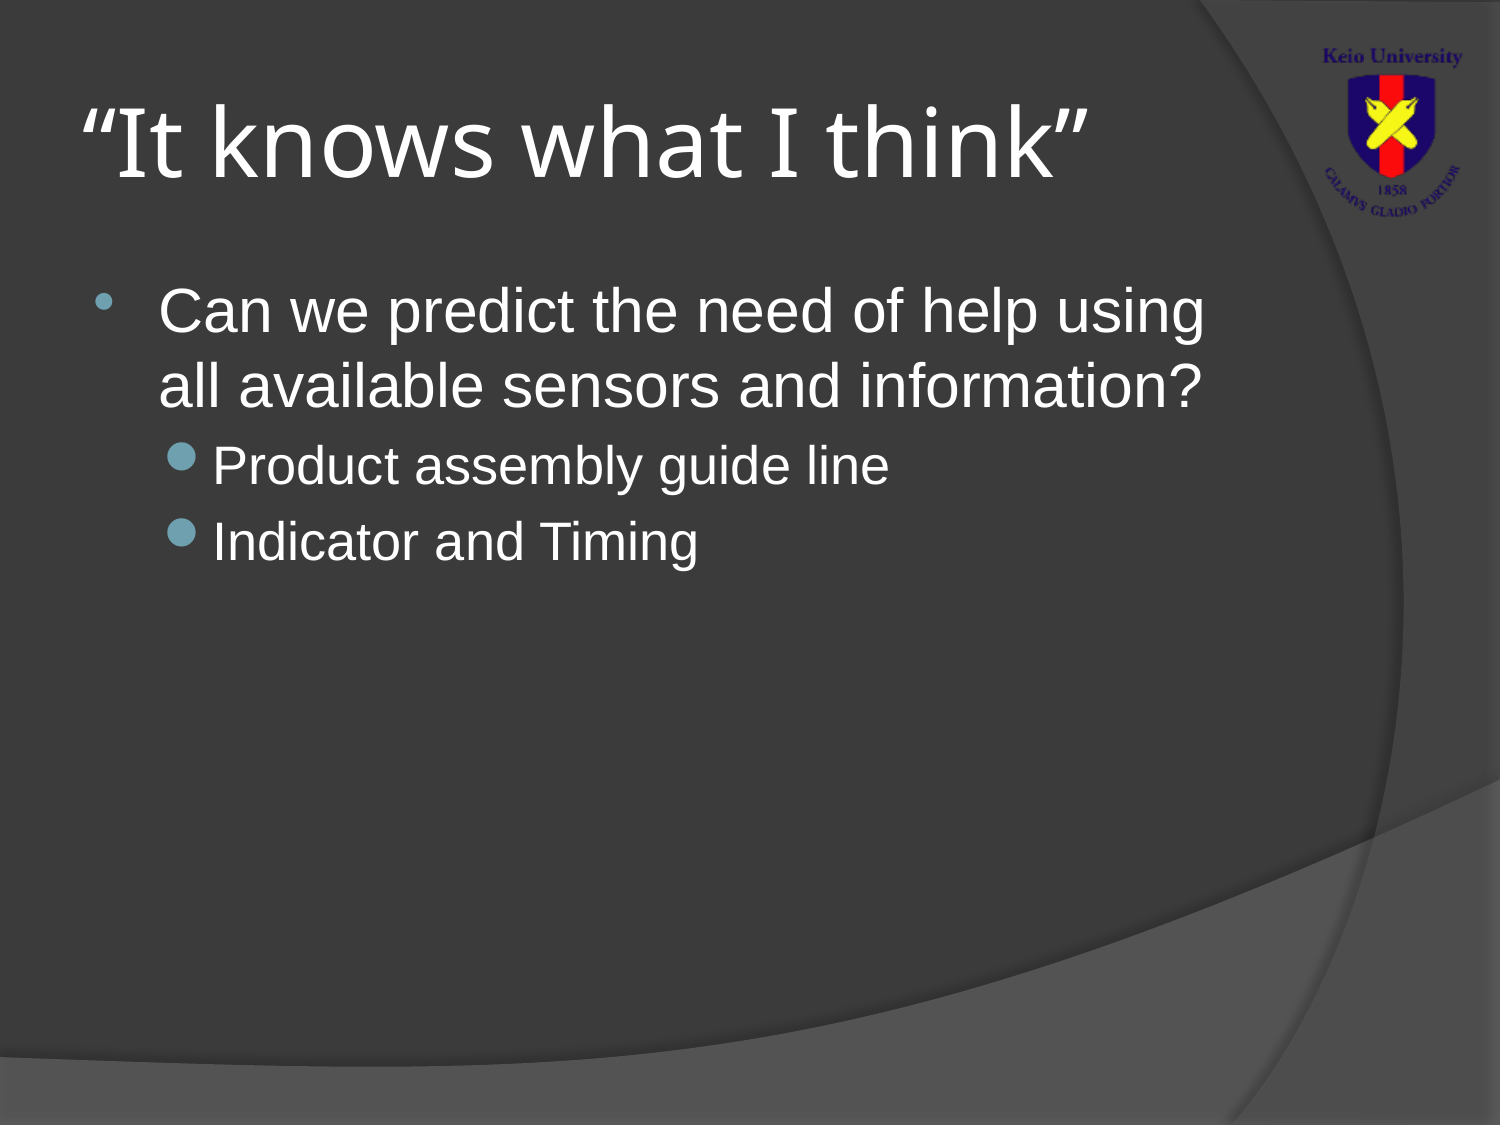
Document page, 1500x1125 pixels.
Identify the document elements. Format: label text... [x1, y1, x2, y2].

list Can we predict the need of help using all available sensors and information? Product assembly guide line Indicator and Timing [75, 262, 1300, 1005]
picture [1320, 44, 1463, 220]
title “It knows what I think” [75, 45, 1300, 233]
